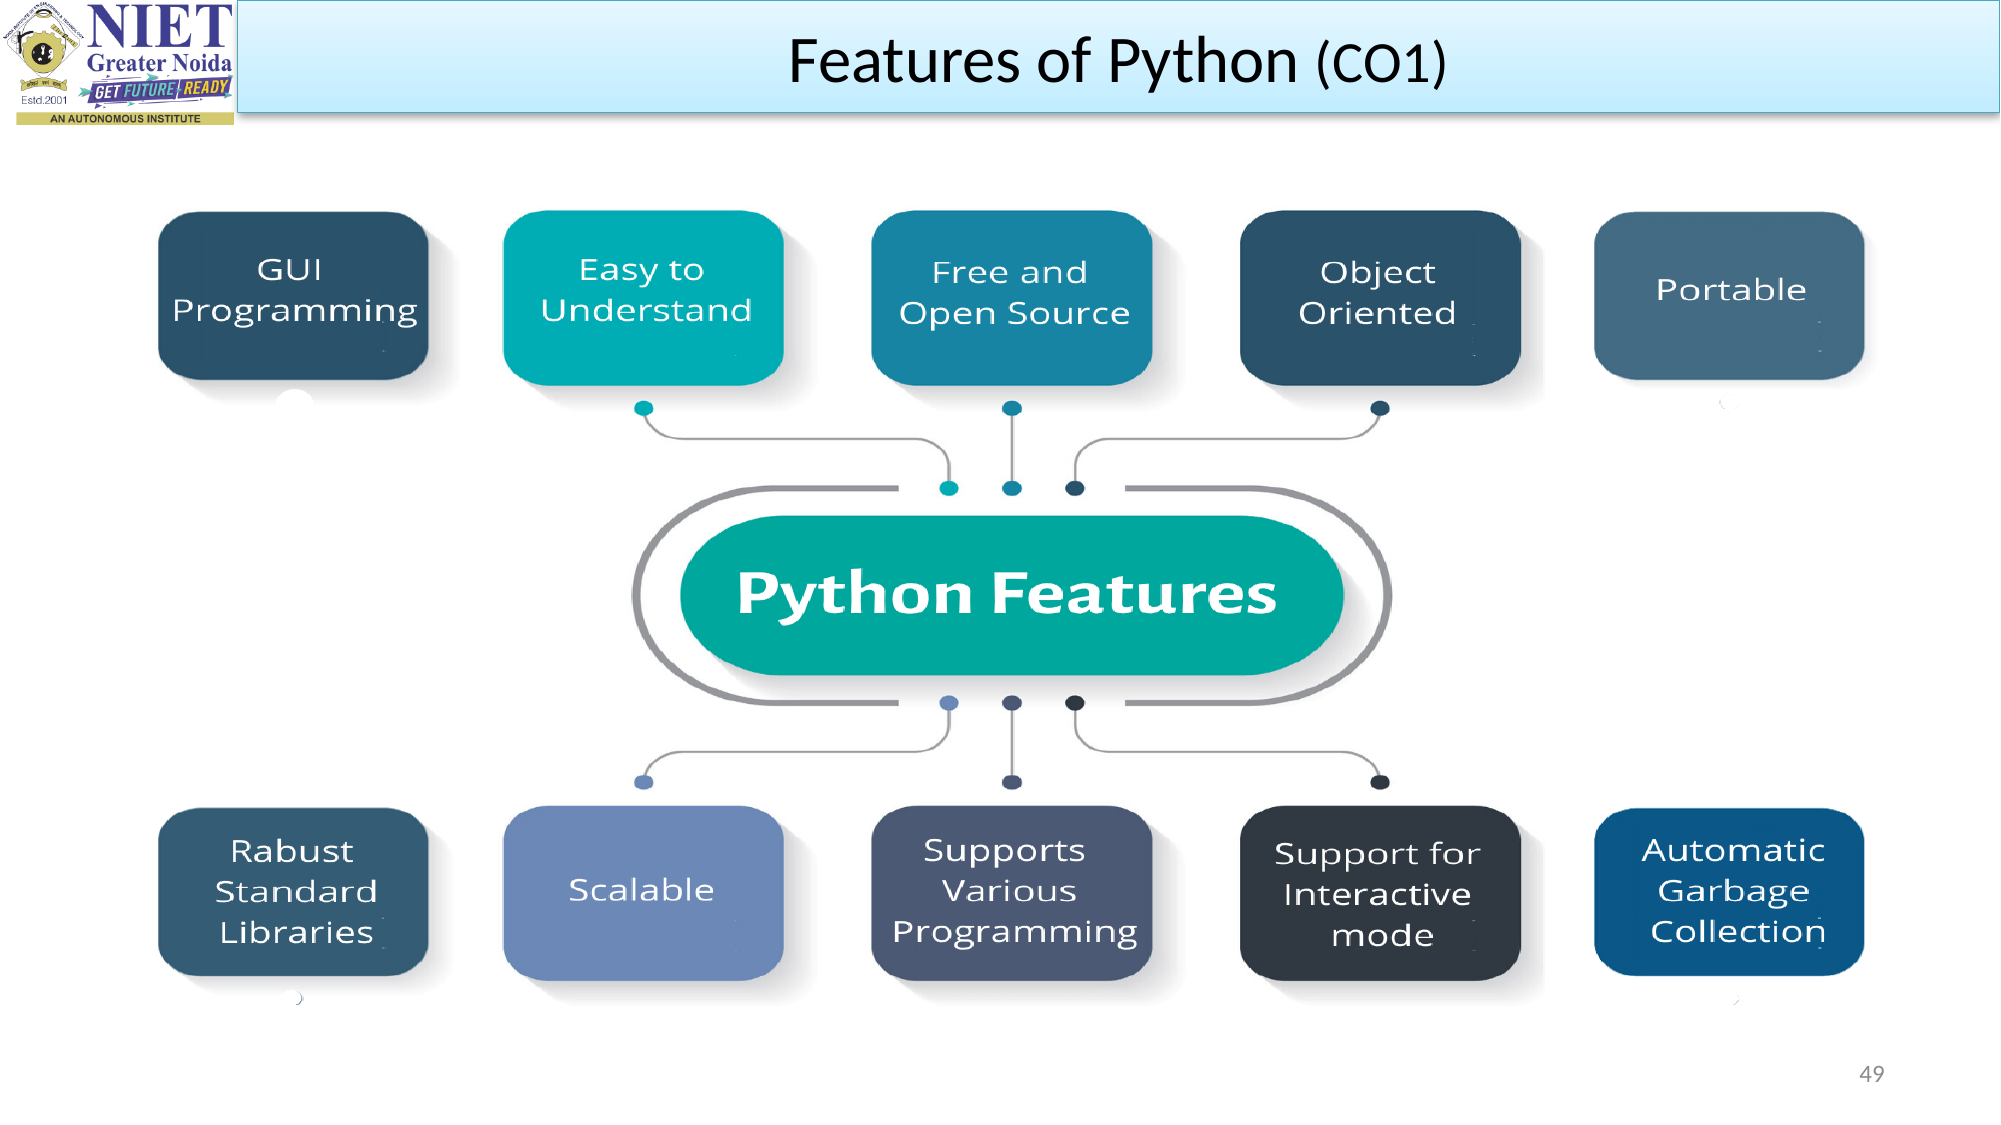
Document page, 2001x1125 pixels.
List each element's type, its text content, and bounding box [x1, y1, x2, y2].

text_box Features of Python (CO1) [237, 0, 2000, 113]
picture [133, 162, 1897, 1013]
picture [3, 2, 234, 125]
slide_number 49 [1433, 1042, 1900, 1103]
